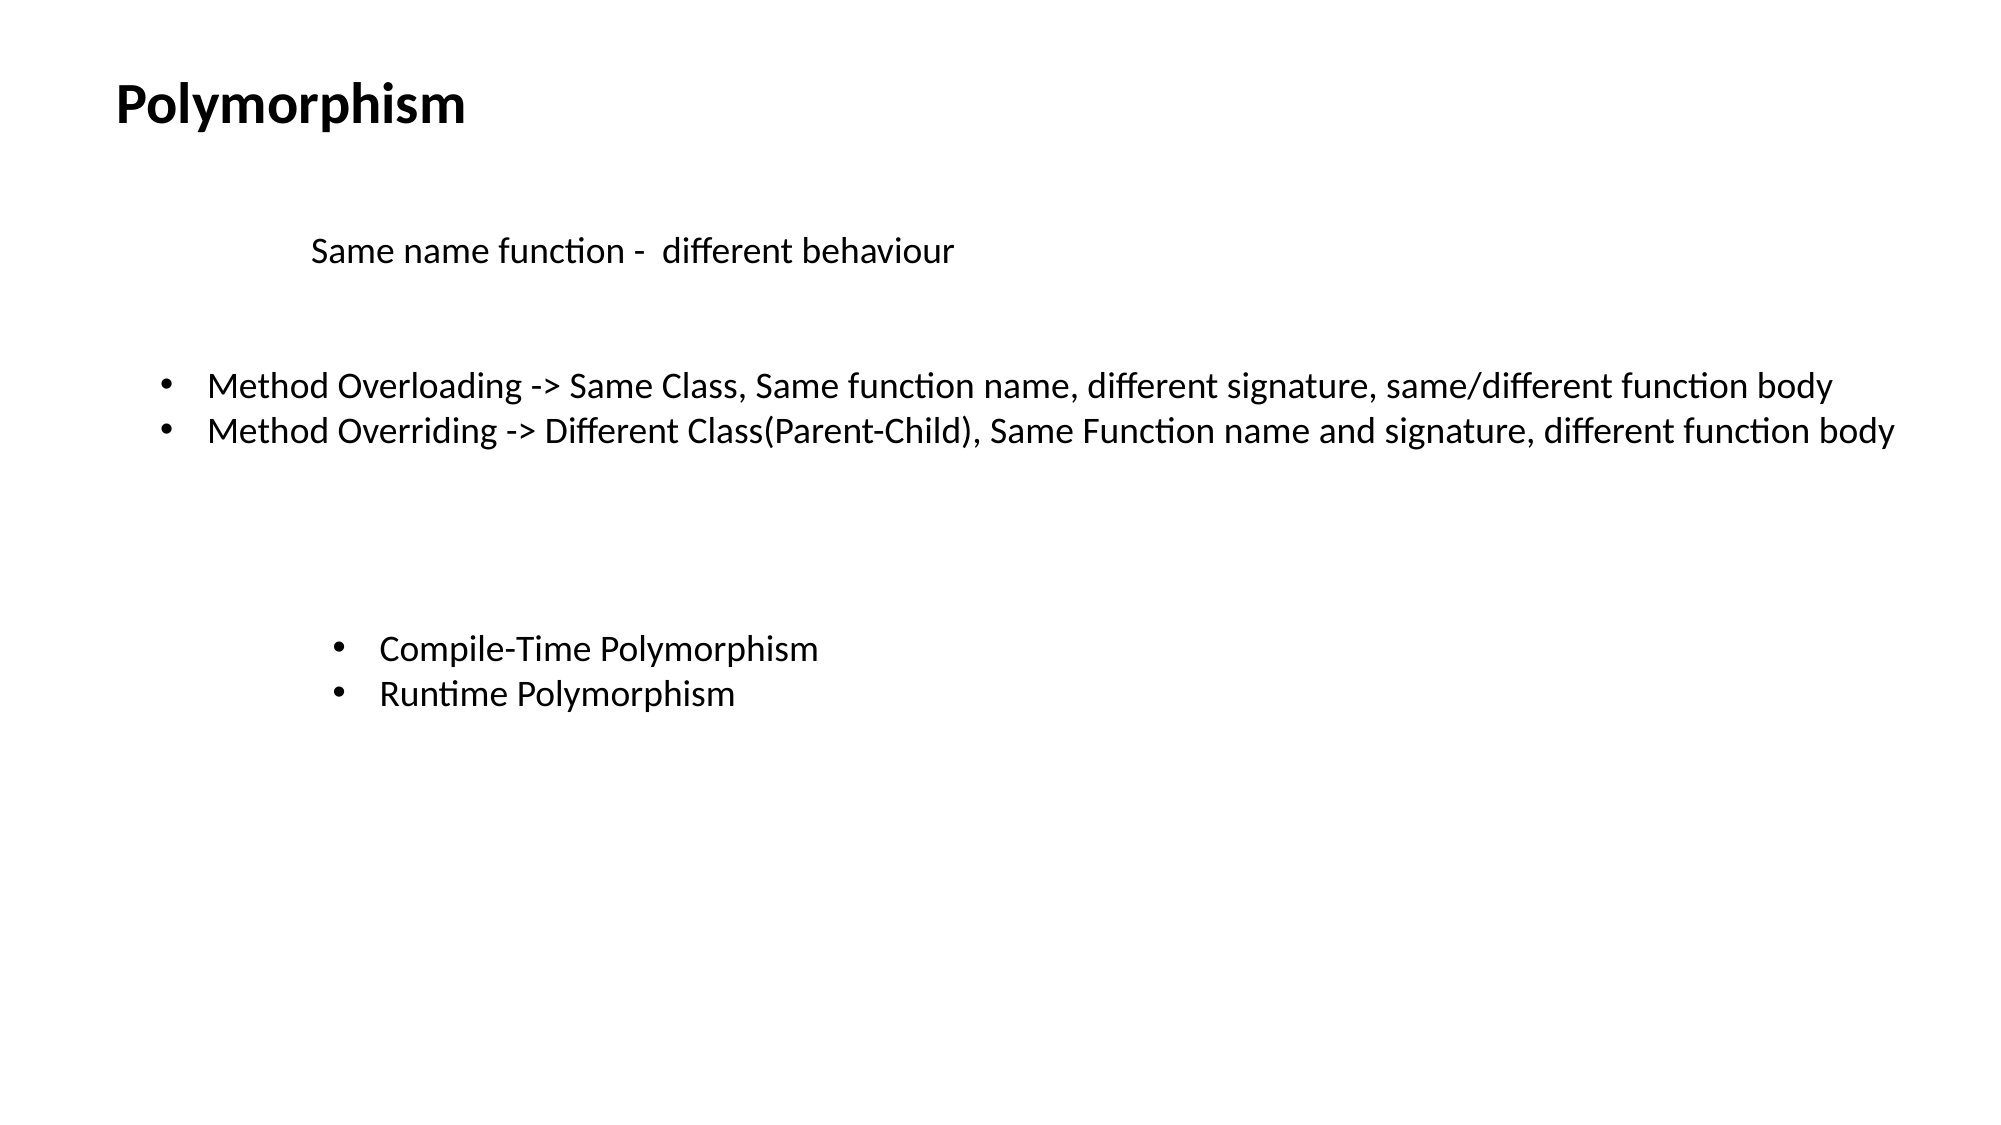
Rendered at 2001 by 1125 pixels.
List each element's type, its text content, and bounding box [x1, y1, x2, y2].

text_box Same name function - different behaviour [296, 218, 971, 278]
text_box Polymorphism [101, 57, 482, 143]
text_box Method Overloading -> Same Class, Same function name, different signature, same/different function body Method Overriding -> Different Class(Parent-Child), Same Function name and signature, different function body [145, 353, 1912, 459]
text_box Compile-Time Polymorphism Runtime Polymorphism [318, 616, 835, 722]
